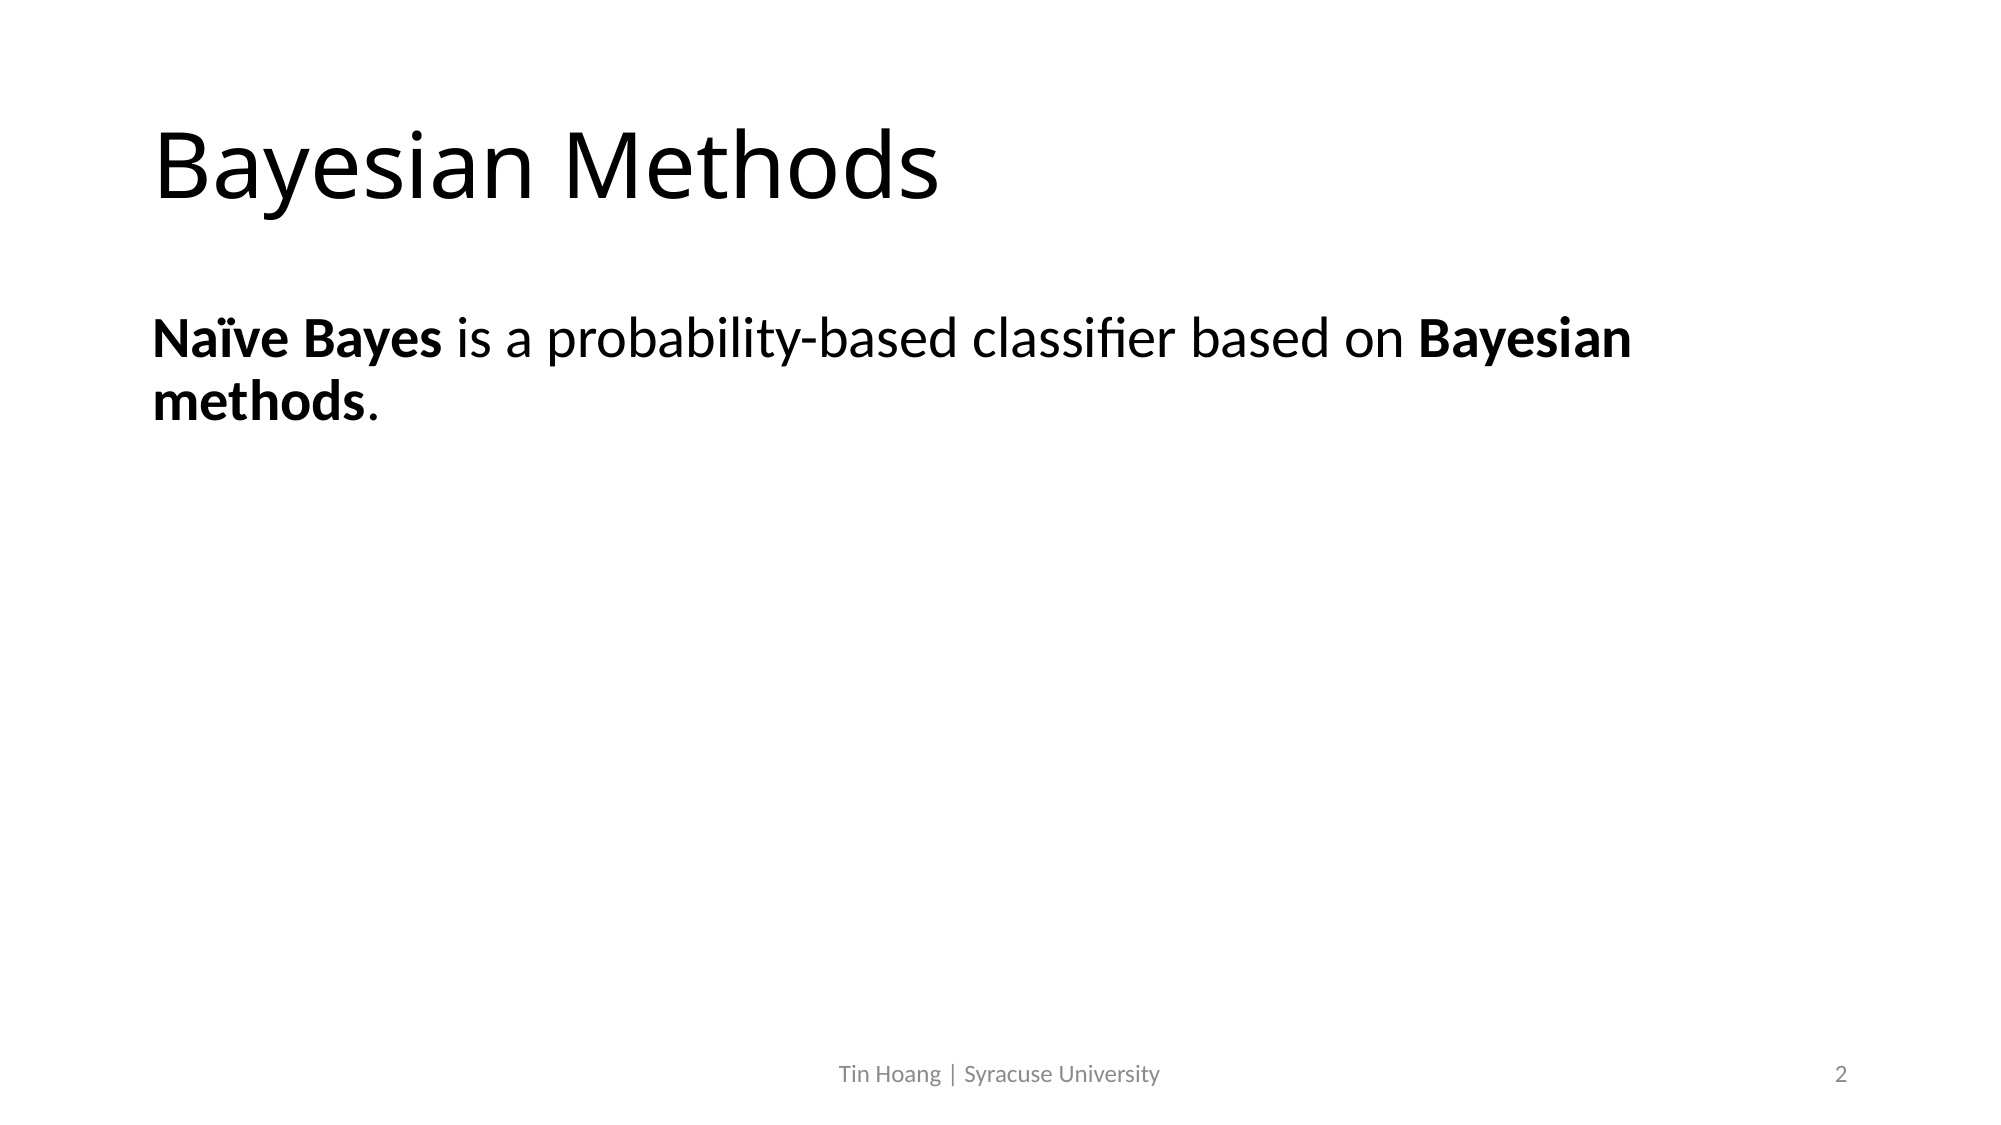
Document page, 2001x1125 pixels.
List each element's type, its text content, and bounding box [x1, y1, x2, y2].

list Naïve Bayes is a probability-based classifier based on Bayesian methods. [137, 299, 1863, 1014]
title Bayesian Methods [137, 59, 1863, 278]
footer Tin Hoang | Syracuse University [662, 1042, 1338, 1103]
slide_number 2 [1412, 1042, 1863, 1103]
